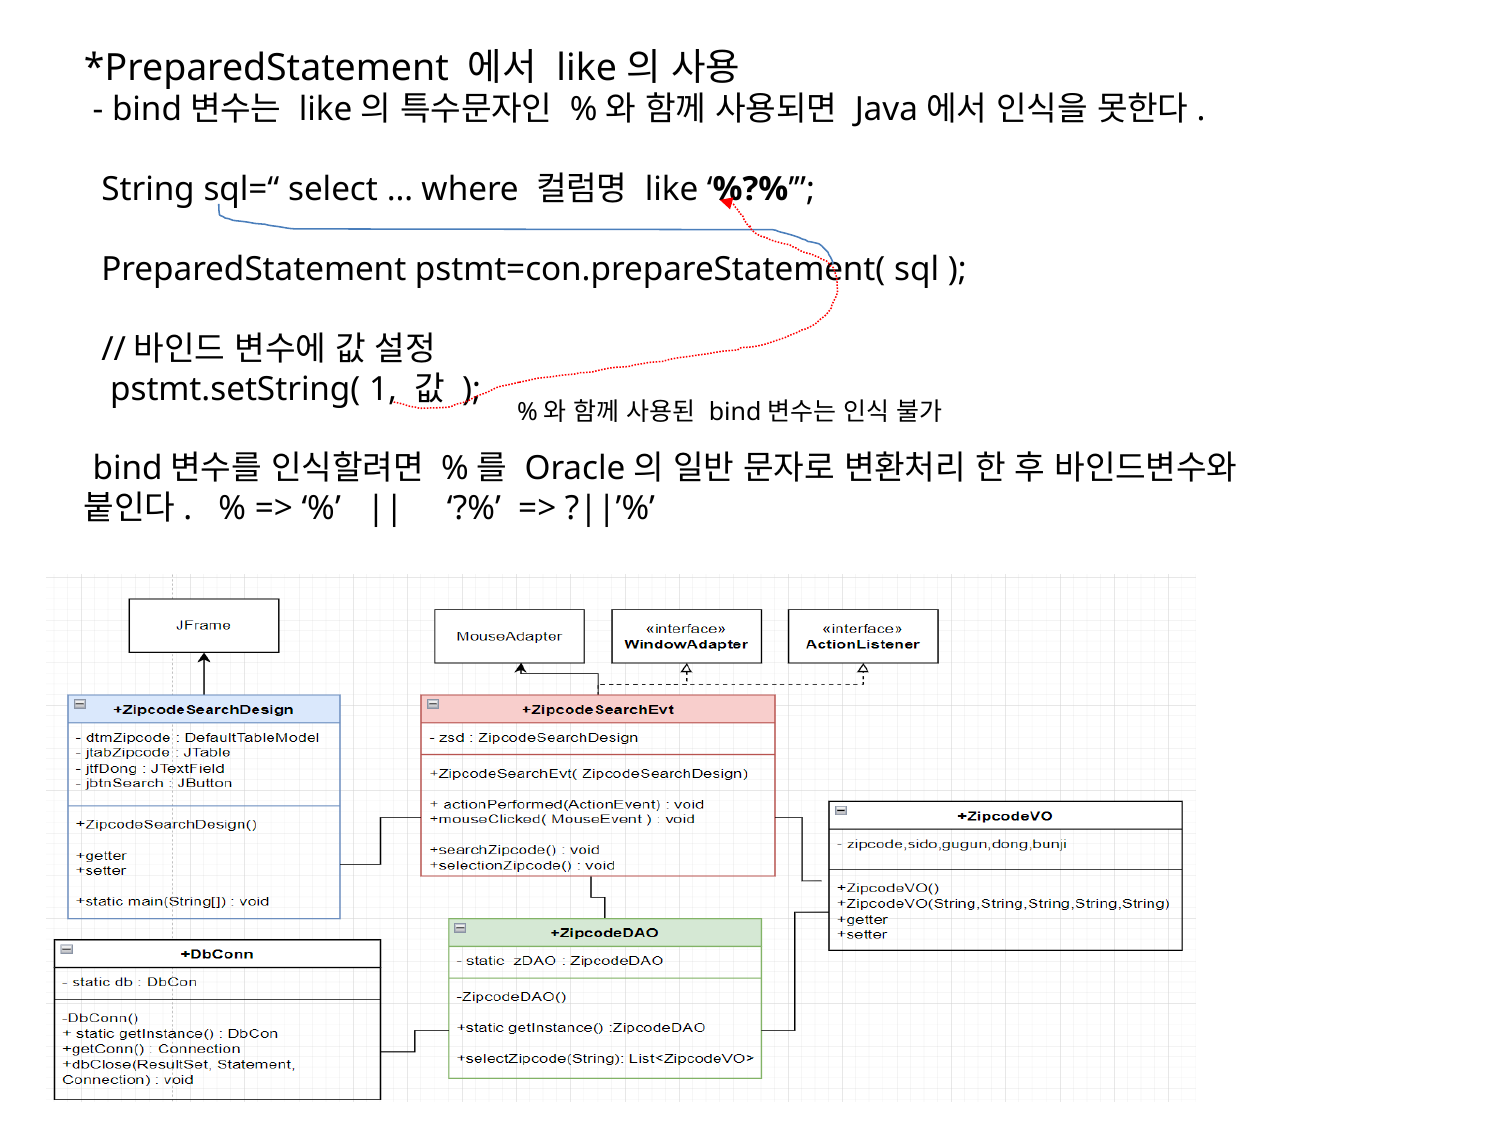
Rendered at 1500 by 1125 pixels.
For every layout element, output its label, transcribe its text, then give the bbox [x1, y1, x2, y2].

text_box [393, 197, 839, 410]
text_box %와 함께 사용된 bind변수는 인식 불가 [502, 388, 958, 433]
text_box [217, 203, 672, 246]
text_box [753, 228, 834, 265]
text_box *PreparedStatement 에서 like의 사용 - bind변수는 like의 특수문자인 %와 함께 사용되면 Java에서 인식을 못한다. String sql=“ select … where 컬럼명 like ‘%?%’”; PreparedStatement pstmt=con.prepareStatement( sql ); //바인드 변수에 값 설정 pstmt.setString( 1, 값 ); bind변수를 인식할려면 %를 Oracle의 일반 문자로 변환처리 한 후 바인드변수와 붙인다. % => ‘%’ || ‘?%’ => ?||’%’ [69, 35, 1253, 654]
picture [46, 573, 1196, 1102]
